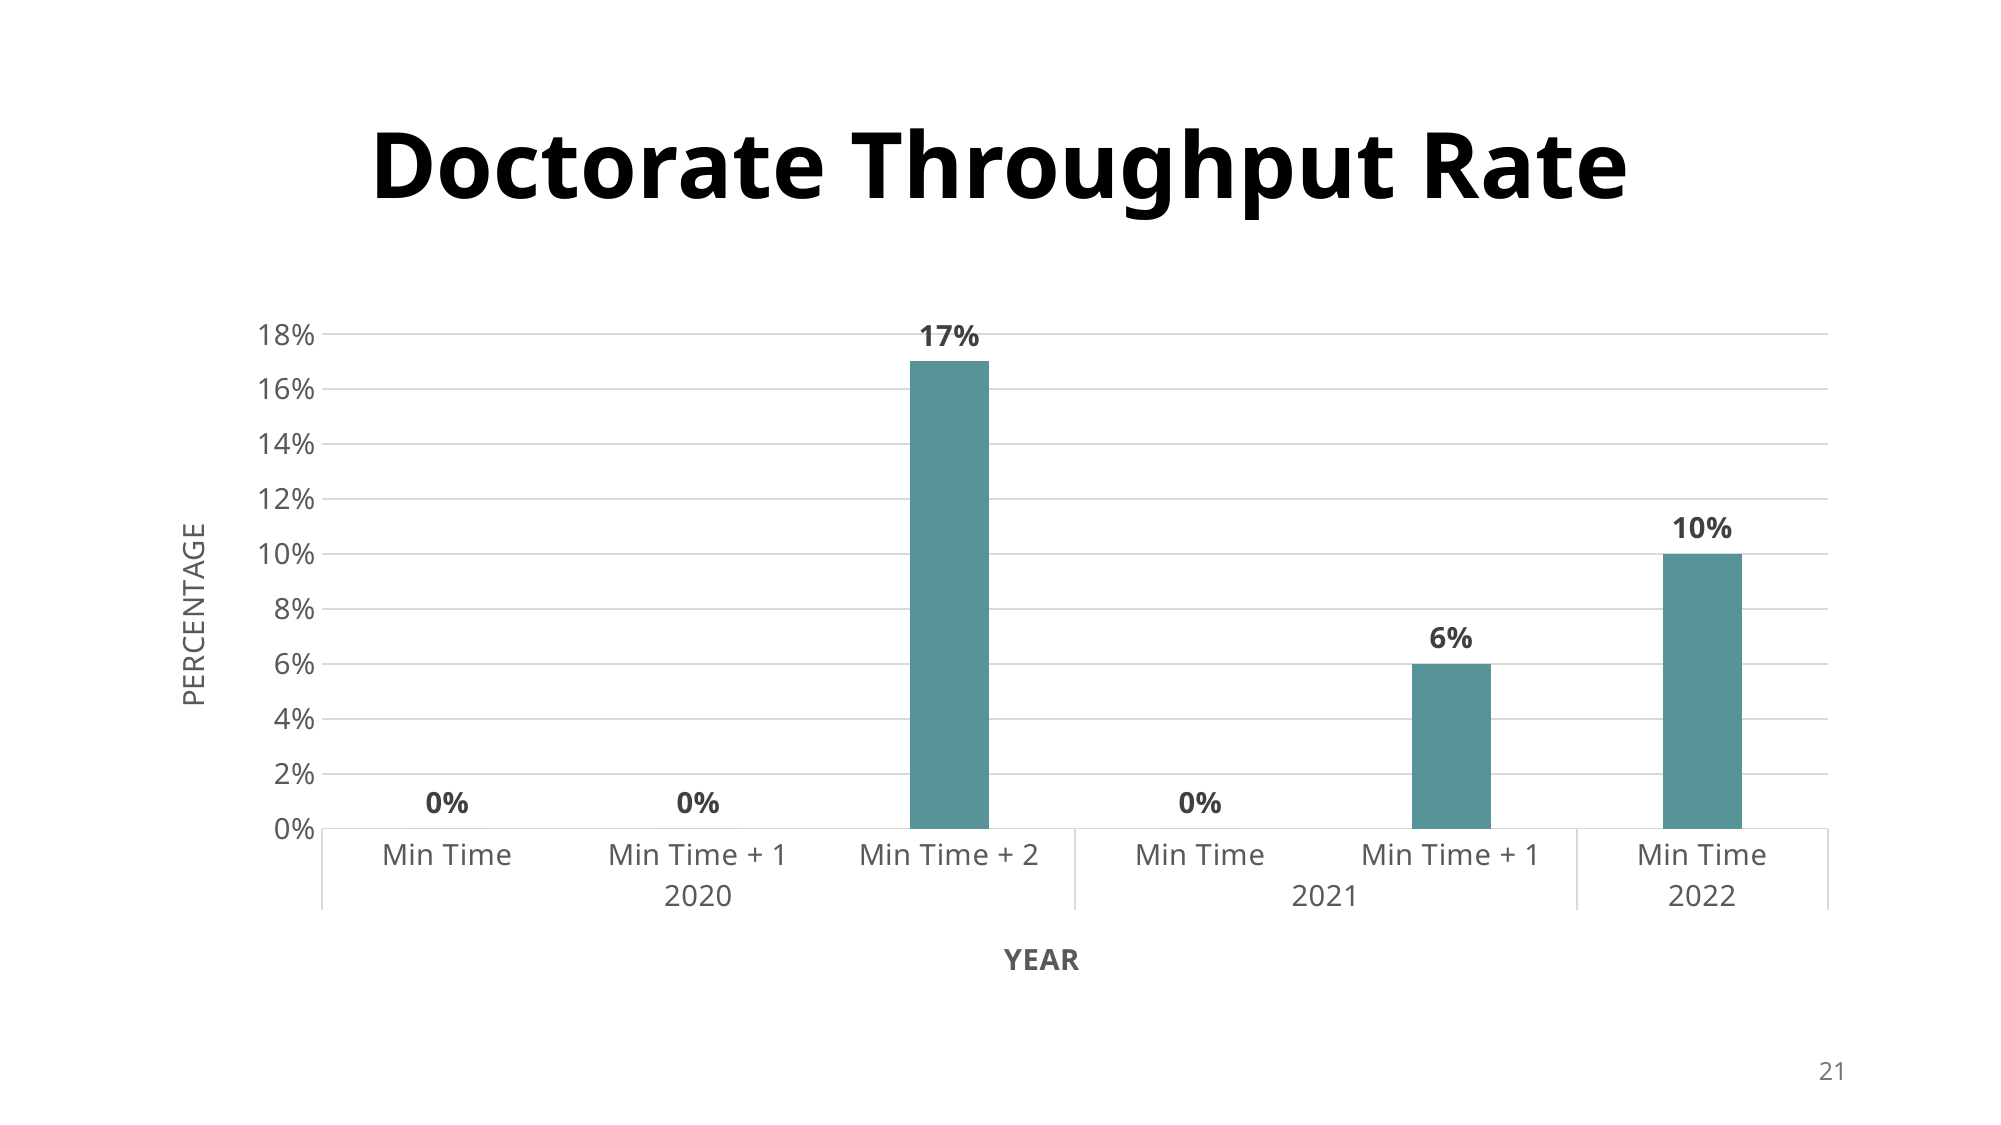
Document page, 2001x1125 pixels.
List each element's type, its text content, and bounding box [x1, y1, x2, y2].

slide_number 21 [1412, 1042, 1863, 1103]
chart [136, 298, 1863, 1014]
title Doctorate Throughput Rate [137, 59, 1863, 278]
